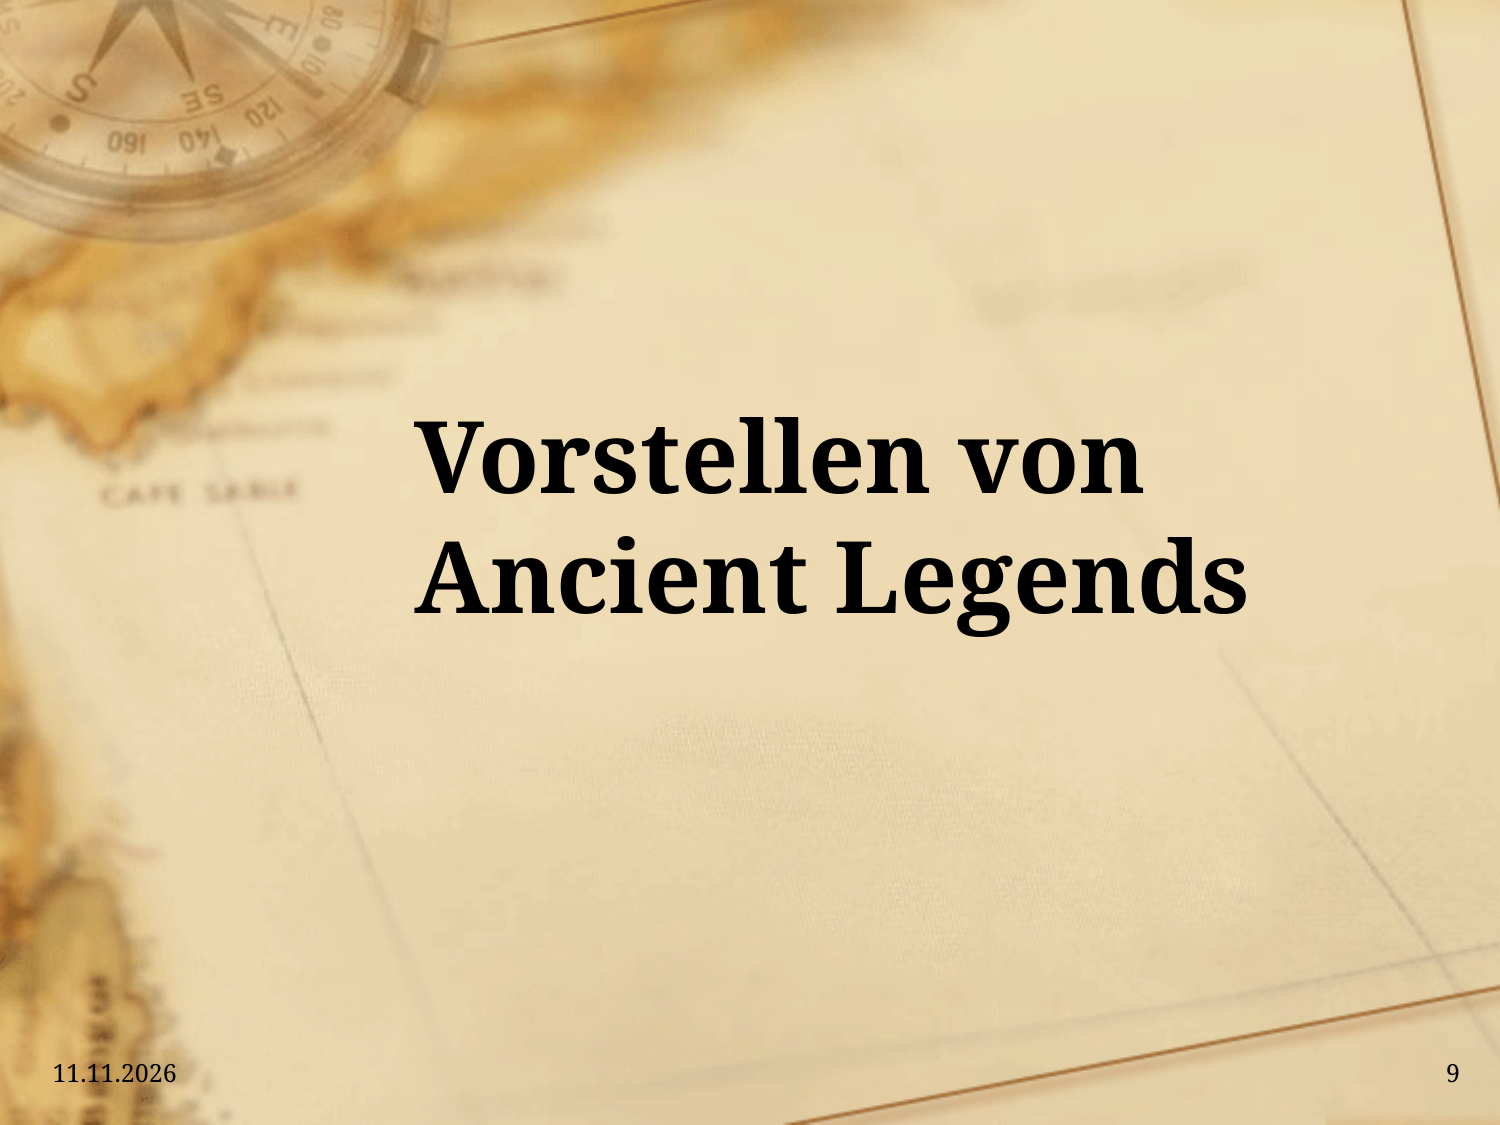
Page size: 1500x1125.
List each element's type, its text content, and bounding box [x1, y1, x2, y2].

slide_number 9 [1262, 1050, 1475, 1103]
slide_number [37, 1050, 388, 1103]
title Vorstellen von Ancient Legends [399, 350, 1313, 642]
picture [0, 0, 1500, 1125]
